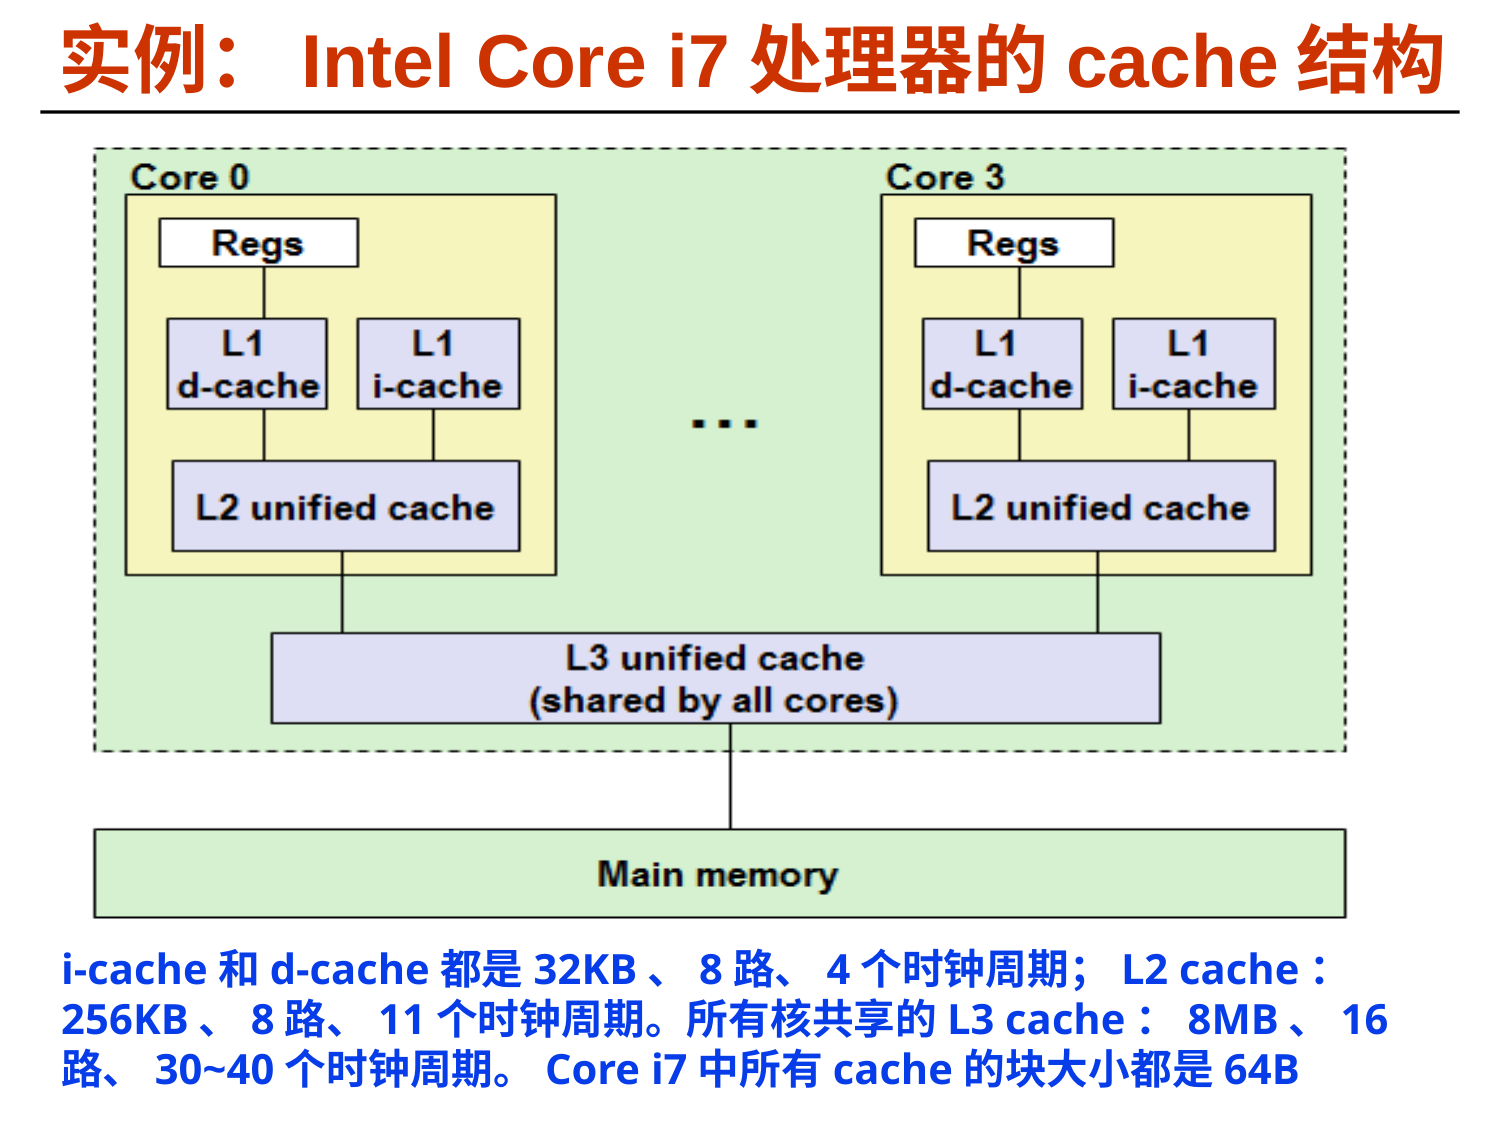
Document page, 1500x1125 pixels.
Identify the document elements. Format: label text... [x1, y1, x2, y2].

text_box i-cache和d-cache都是32KB、8路、4个时钟周期；L2 cache：256KB、8路、11个时钟周期。所有核共享的L3 cache：8MB、16路、30~40个时钟周期。Core i7中所有cache的块大小都是64B [46, 935, 1420, 1100]
title 实例：Intel Core i7处理器的cache结构 [38, 21, 1484, 108]
picture [76, 140, 1364, 933]
